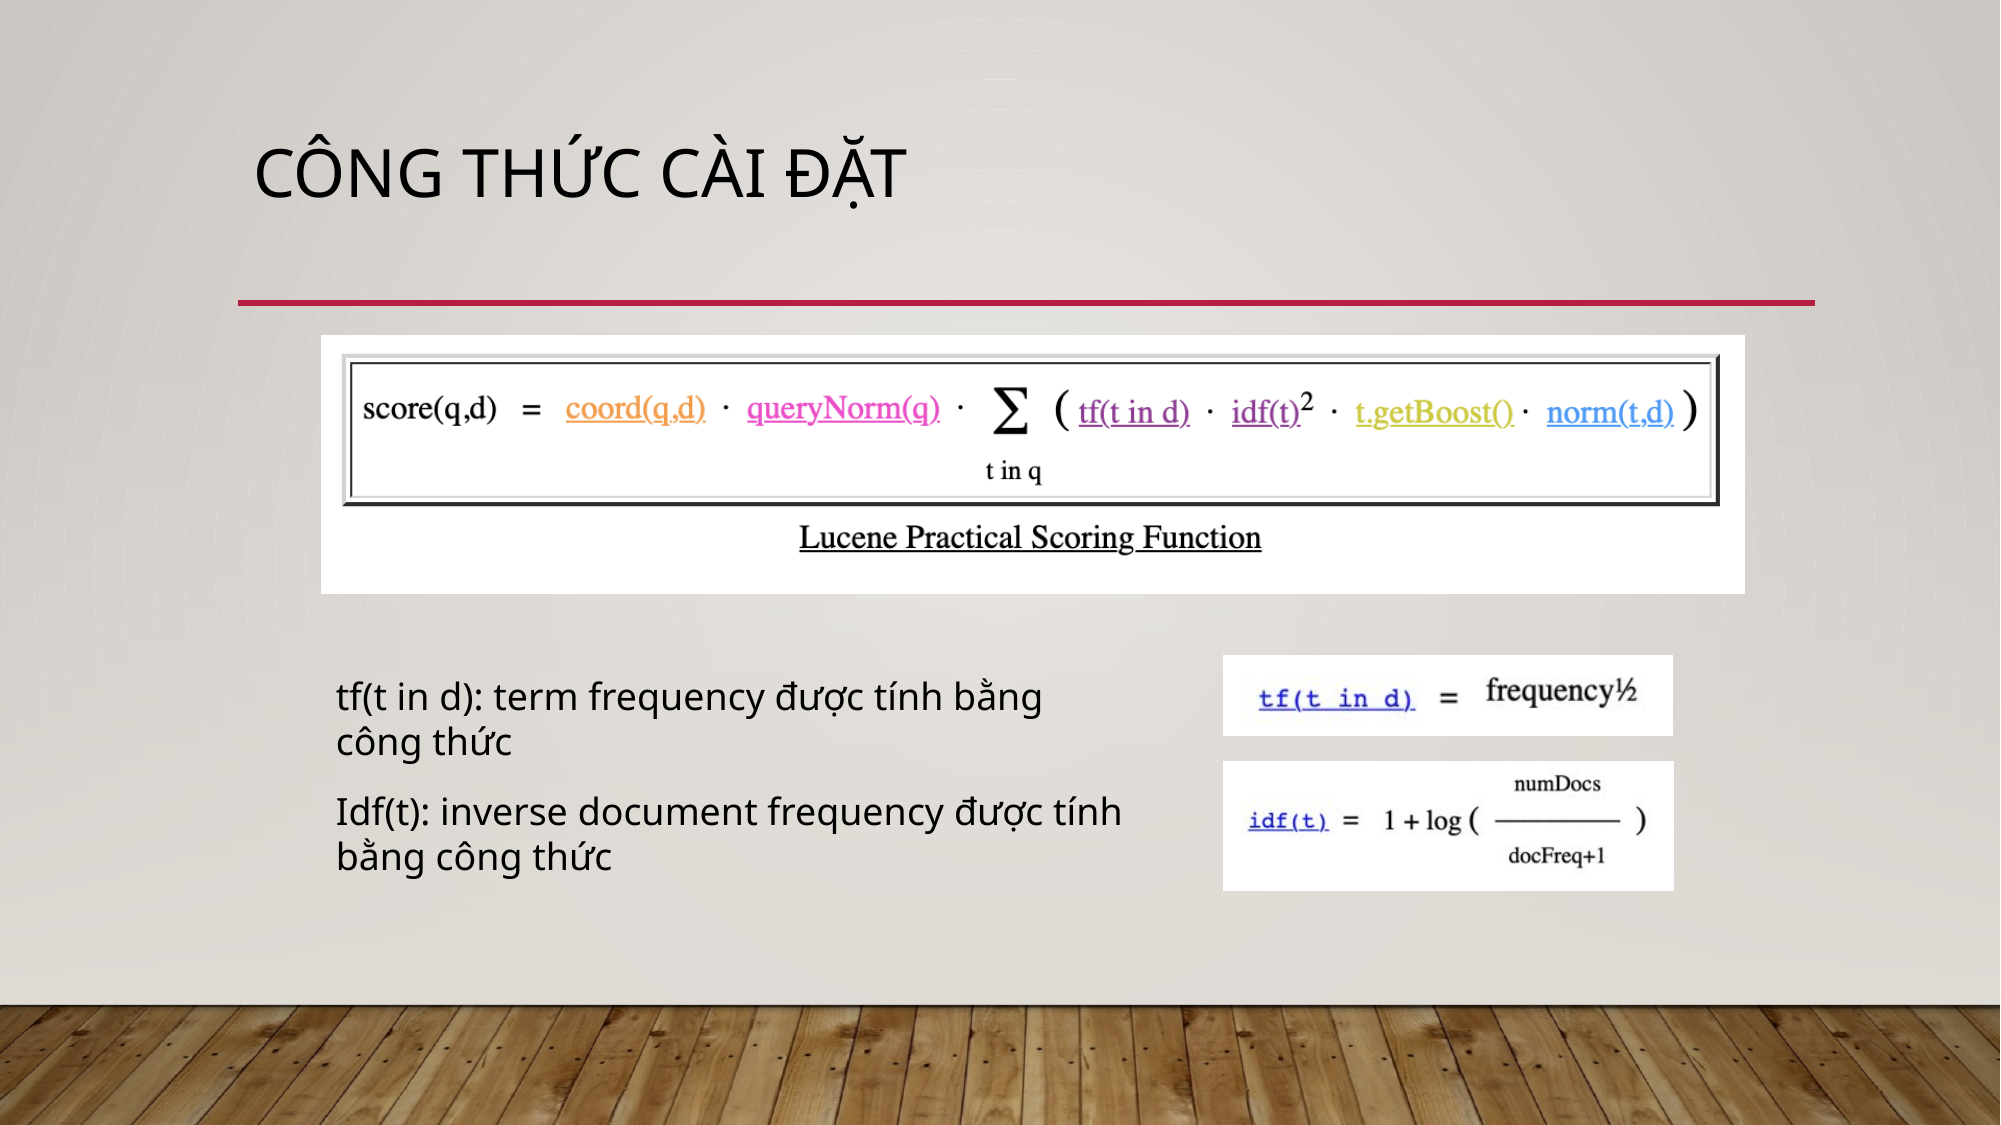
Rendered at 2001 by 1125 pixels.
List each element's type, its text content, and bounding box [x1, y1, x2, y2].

picture [0, 1005, 2000, 1125]
picture [1222, 761, 1674, 891]
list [321, 335, 1745, 595]
text_box tf(t in d): term frequency được tính bằng công thức [321, 665, 1154, 771]
picture [1222, 655, 1674, 737]
text_box Idf(t): inverse document frequency được tính bằng công thức [321, 780, 1154, 885]
title Công thức cài đặt [238, 131, 1814, 305]
